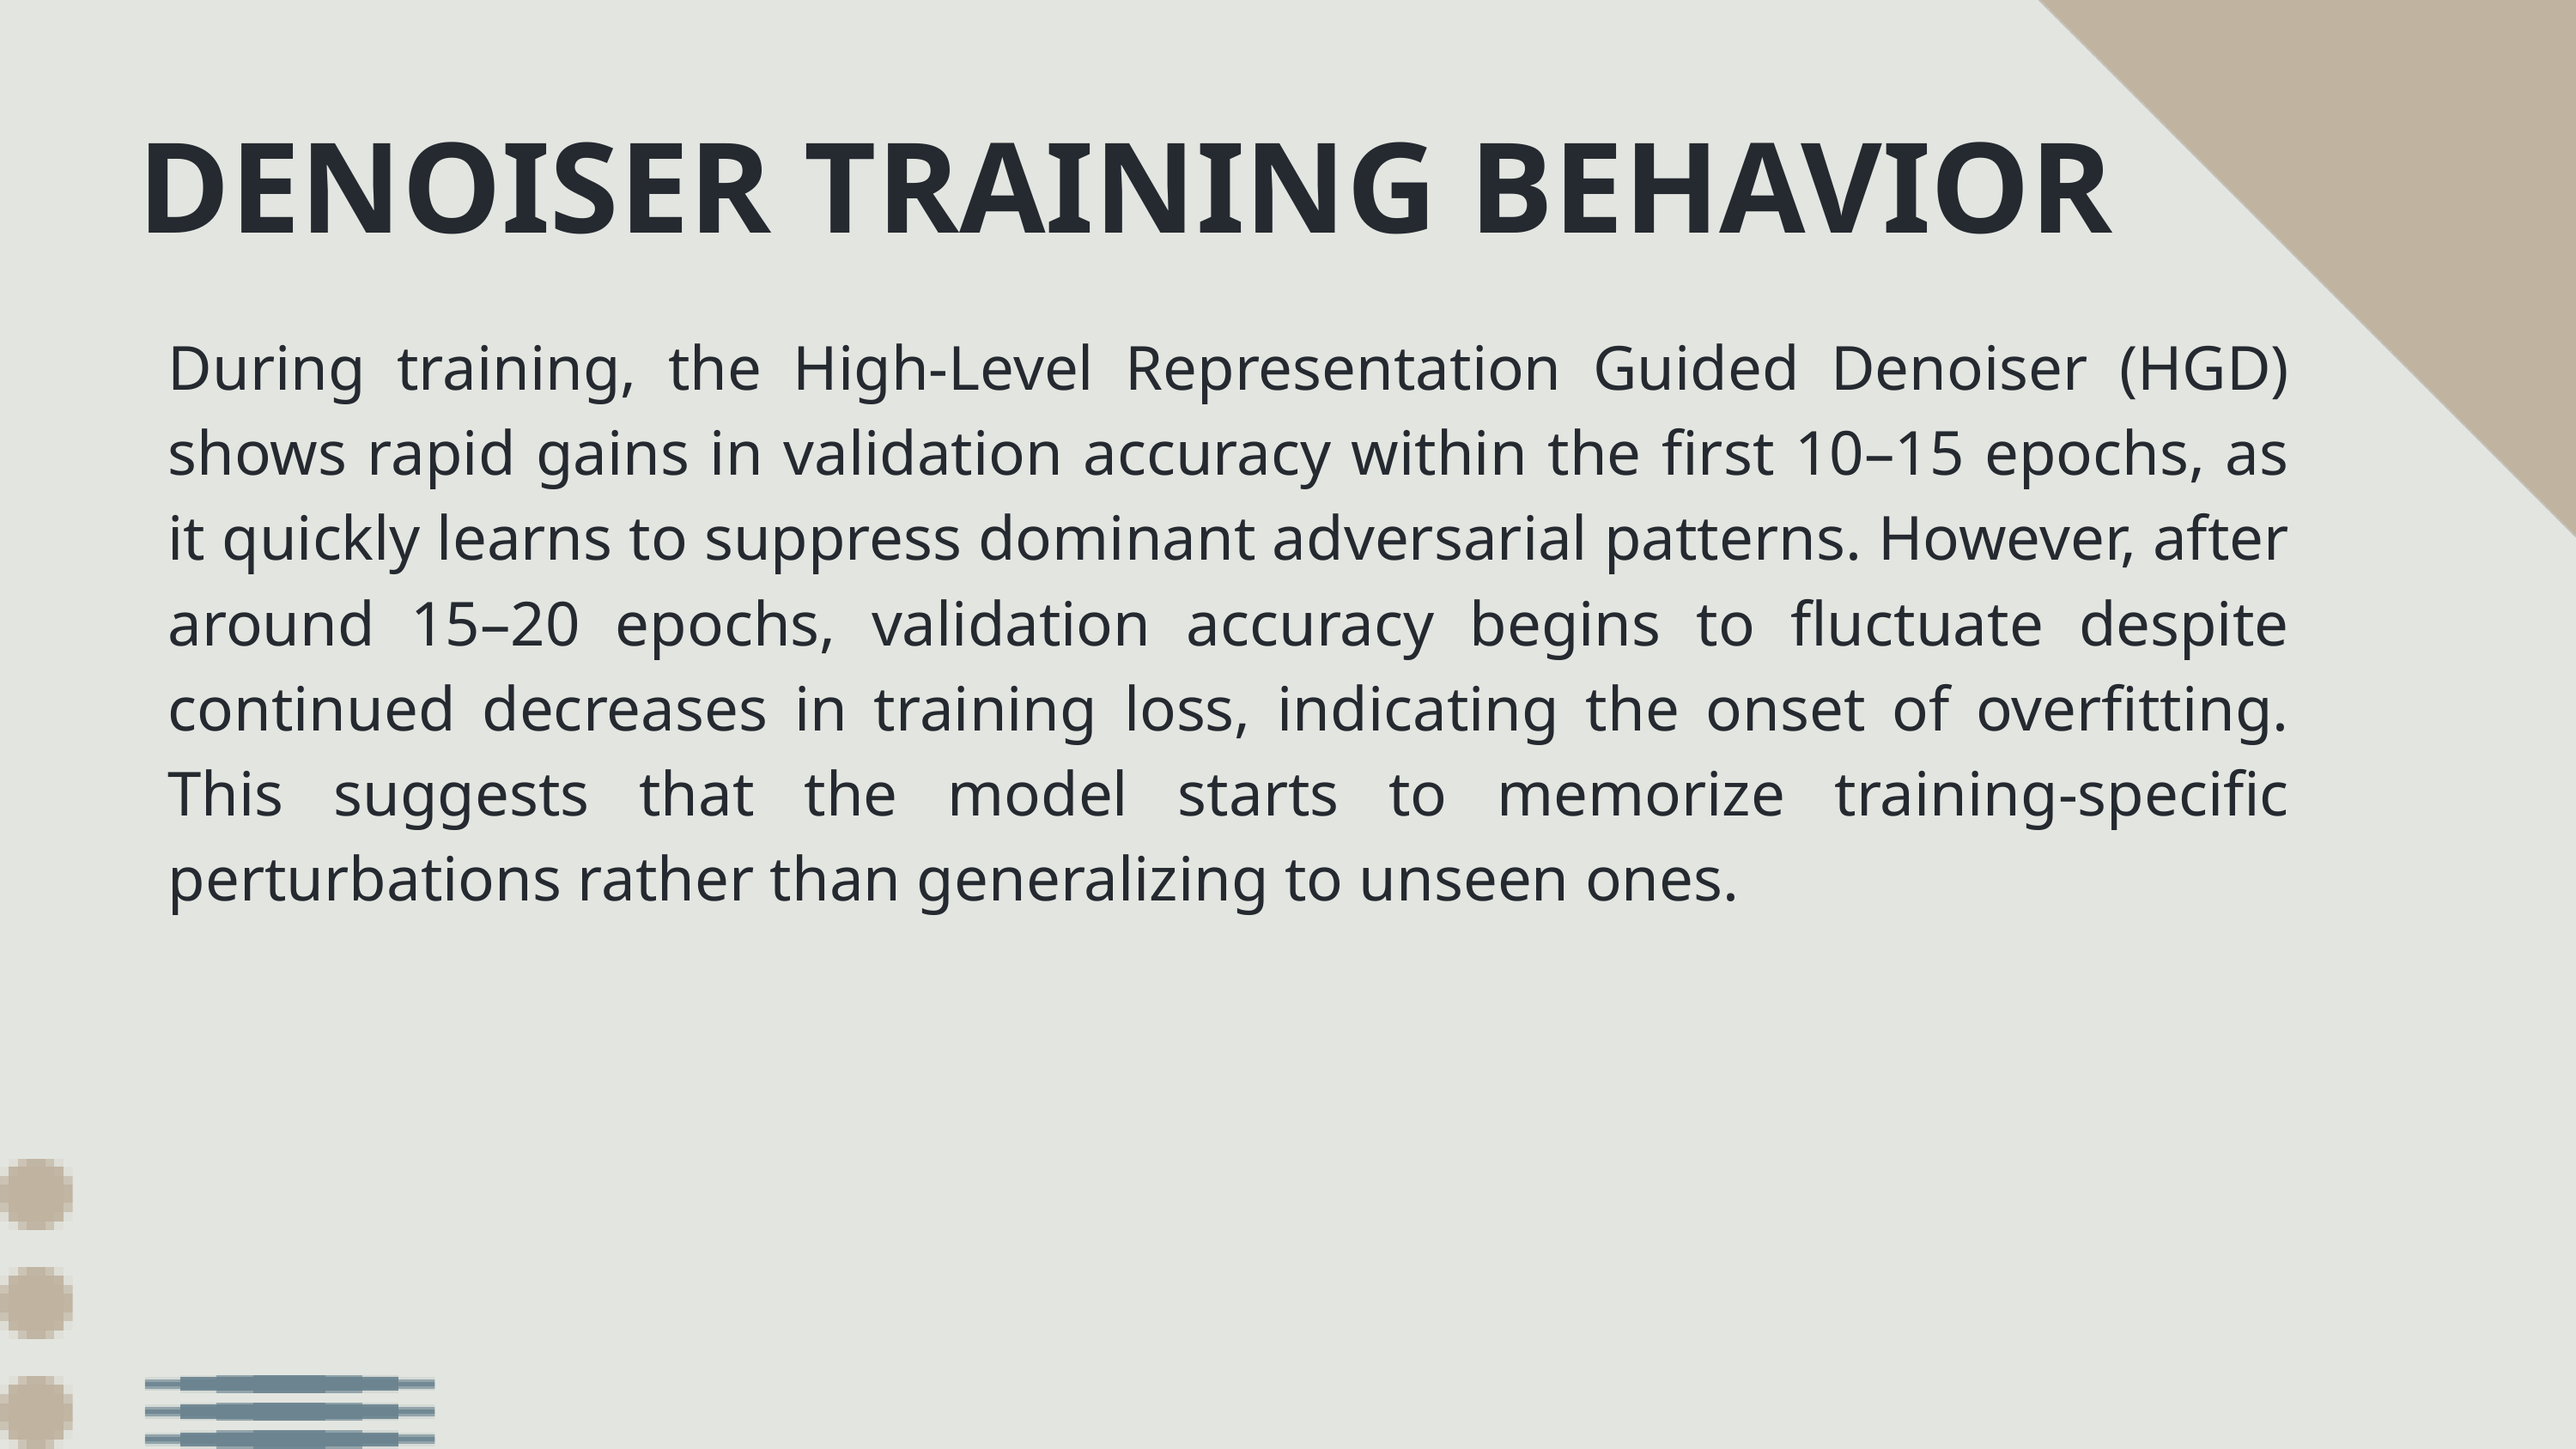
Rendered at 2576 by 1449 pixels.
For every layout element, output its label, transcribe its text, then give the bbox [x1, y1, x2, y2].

text_box [144, 1375, 435, 1449]
text_box [2021, 0, 2576, 562]
text_box During training, the High-Level Representation Guided Denoiser (HGD) shows rapid gains in validation accuracy within the first 10–15 epochs, as it quickly learns to suppress dominant adversarial patterns. However, after around 15–20 epochs, validation accuracy begins to fluctuate despite continued decreases in training loss, indicating the onset of overfitting. This suggests that the model starts to memorize training-specific perturbations rather than generalizing to unseen ones. [167, 317, 2292, 1449]
text_box [0, 1159, 73, 1449]
text_box DENOISER TRAINING BEHAVIOR [0, 157, 2021, 258]
